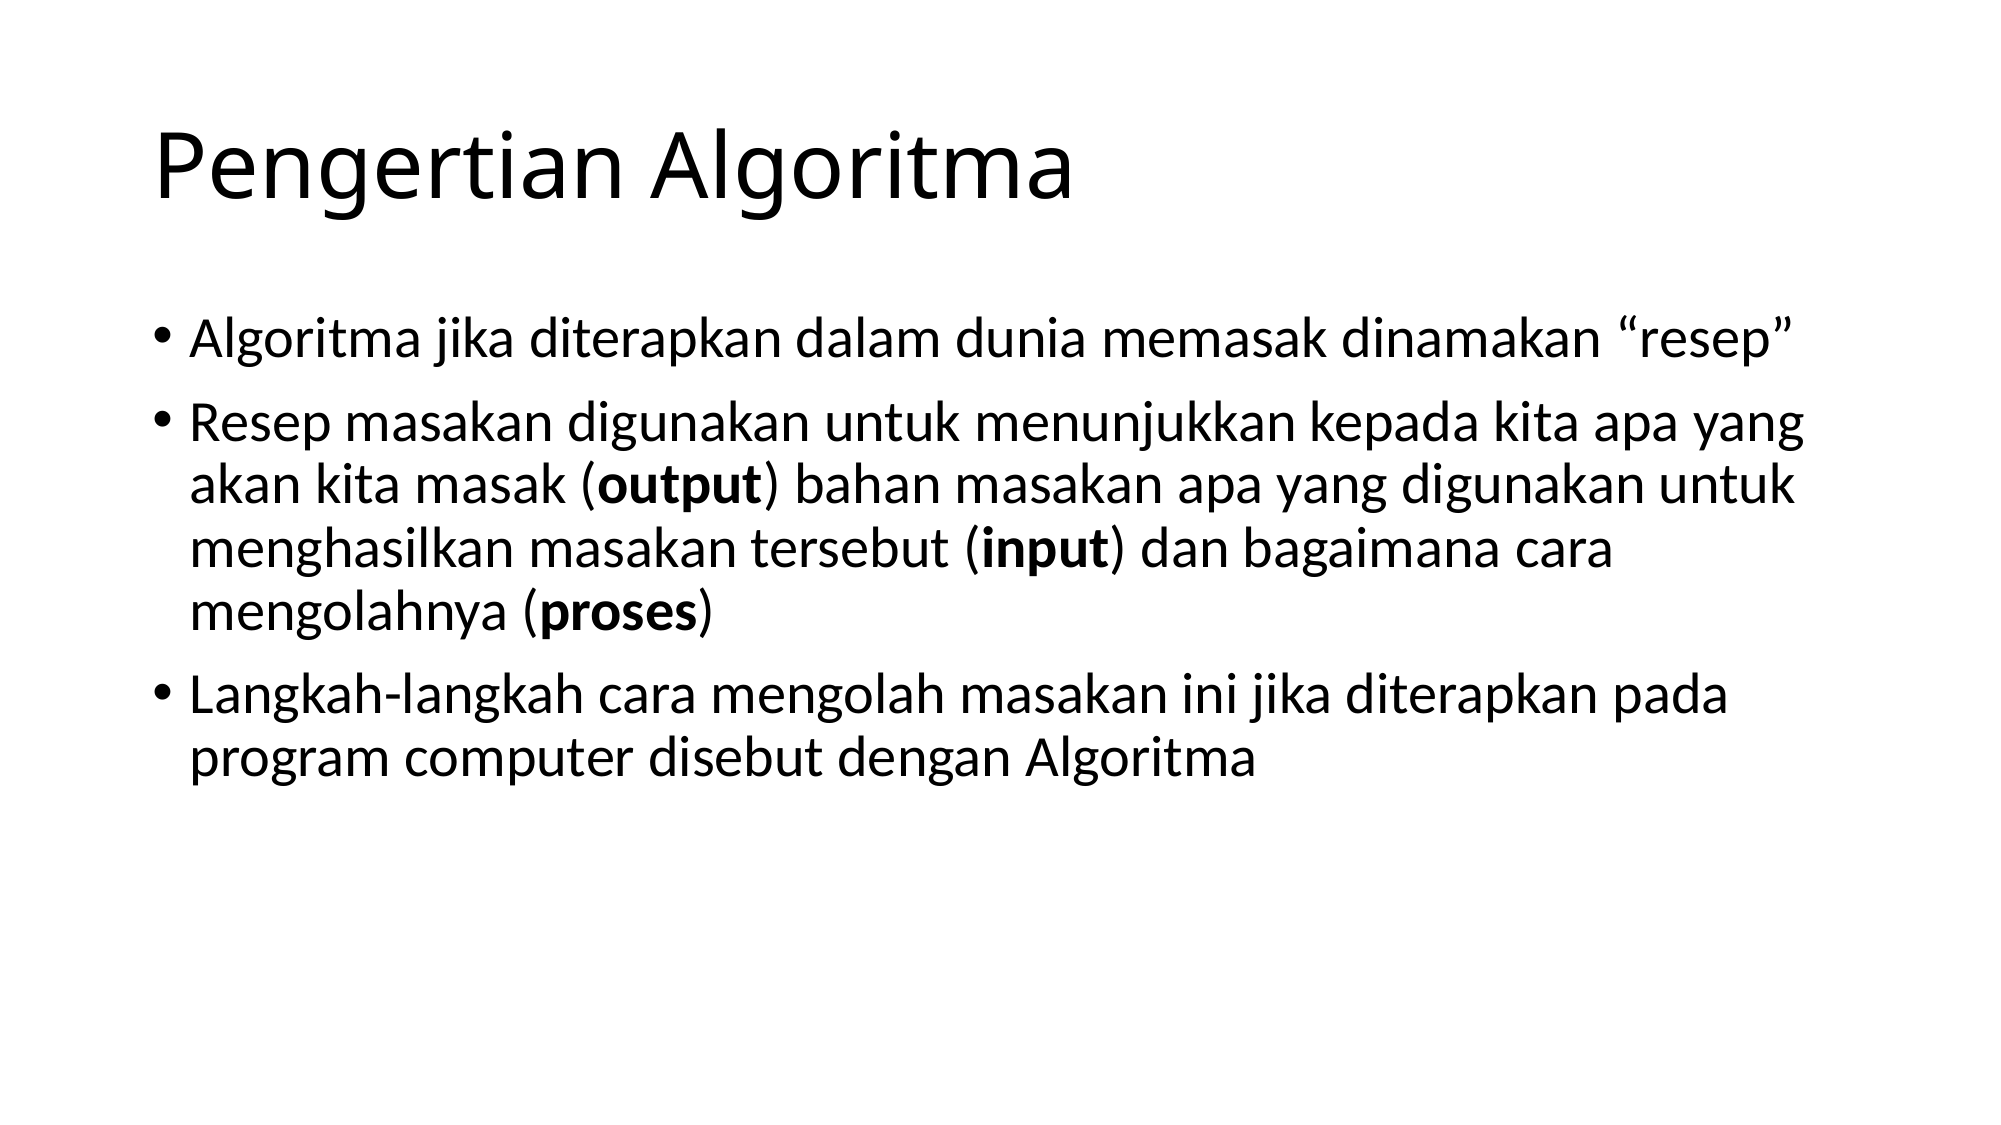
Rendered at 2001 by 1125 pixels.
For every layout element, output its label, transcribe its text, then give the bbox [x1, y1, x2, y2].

title Pengertian Algoritma [137, 59, 1863, 278]
list Algoritma jika diterapkan dalam dunia memasak dinamakan “resep” Resep masakan digunakan untuk menunjukkan kepada kita apa yang akan kita masak (output) bahan masakan apa yang digunakan untuk menghasilkan masakan tersebut (input) dan bagaimana cara mengolahnya (proses) Langkah-langkah cara mengolah masakan ini jika diterapkan pada program computer disebut dengan Algoritma [137, 299, 1863, 1014]
